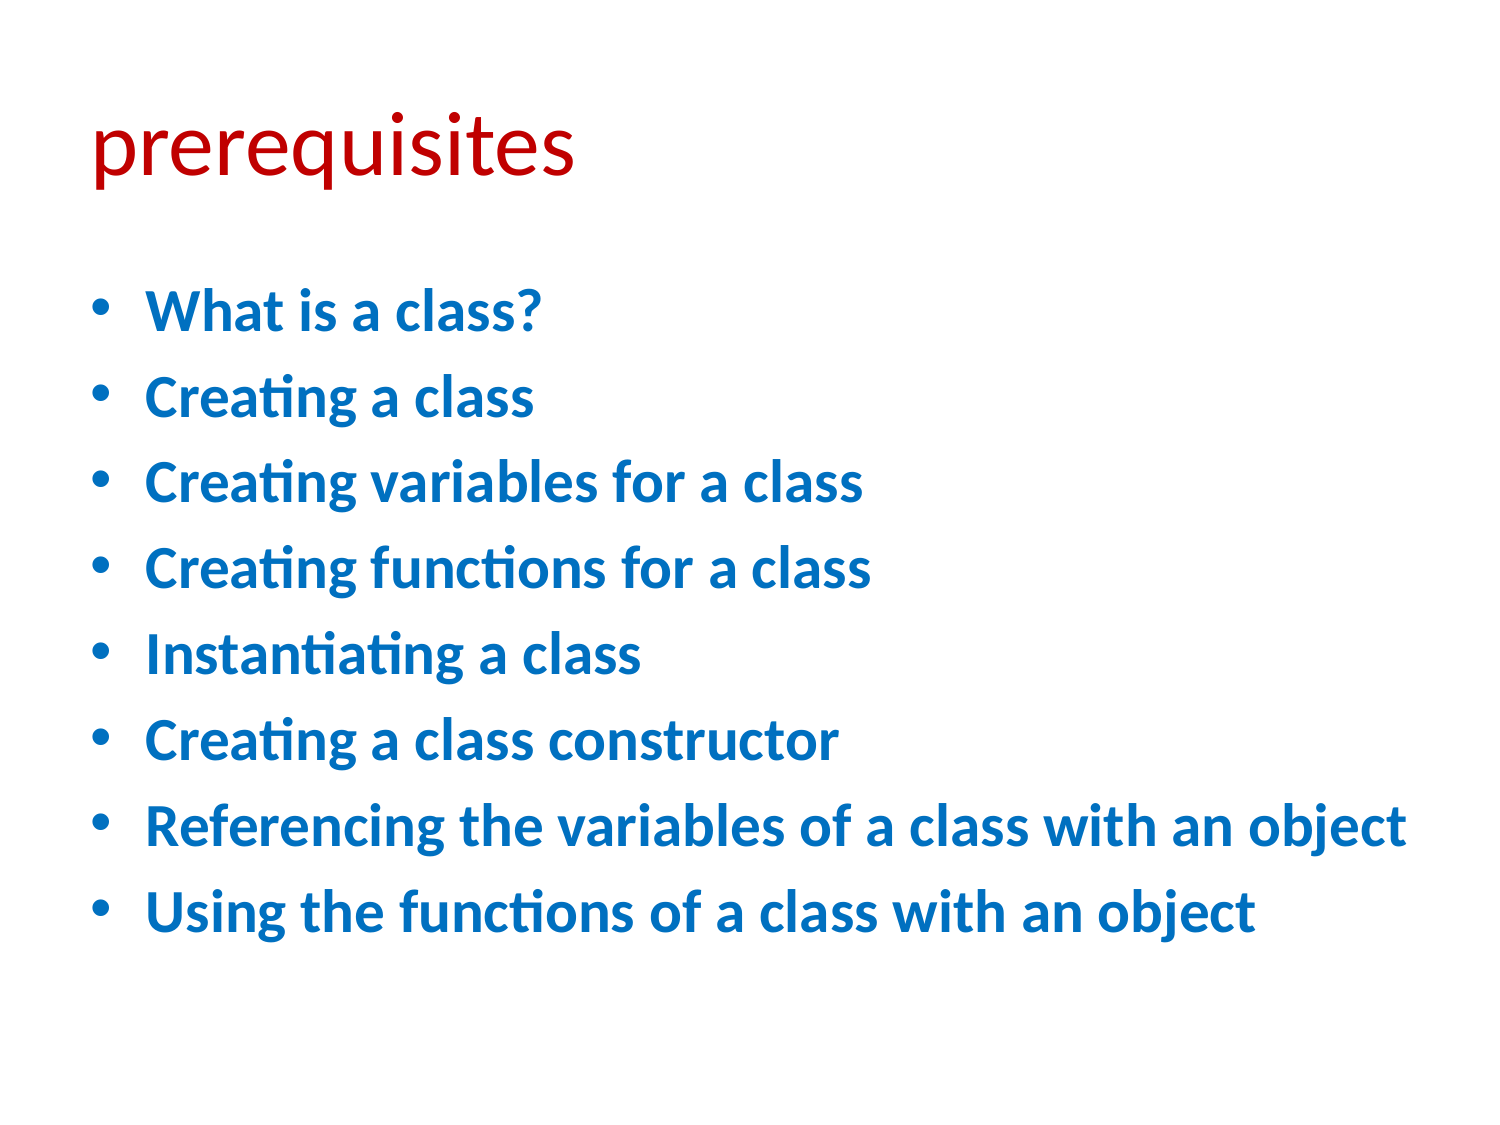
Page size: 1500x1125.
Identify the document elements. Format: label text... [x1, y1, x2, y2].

title prerequisites [75, 45, 1425, 233]
list What is a class? Creating a class Creating variables for a class Creating functions for a class Instantiating a class Creating a class constructor Referencing the variables of a class with an object Using the functions of a class with an object [75, 262, 1425, 1005]
